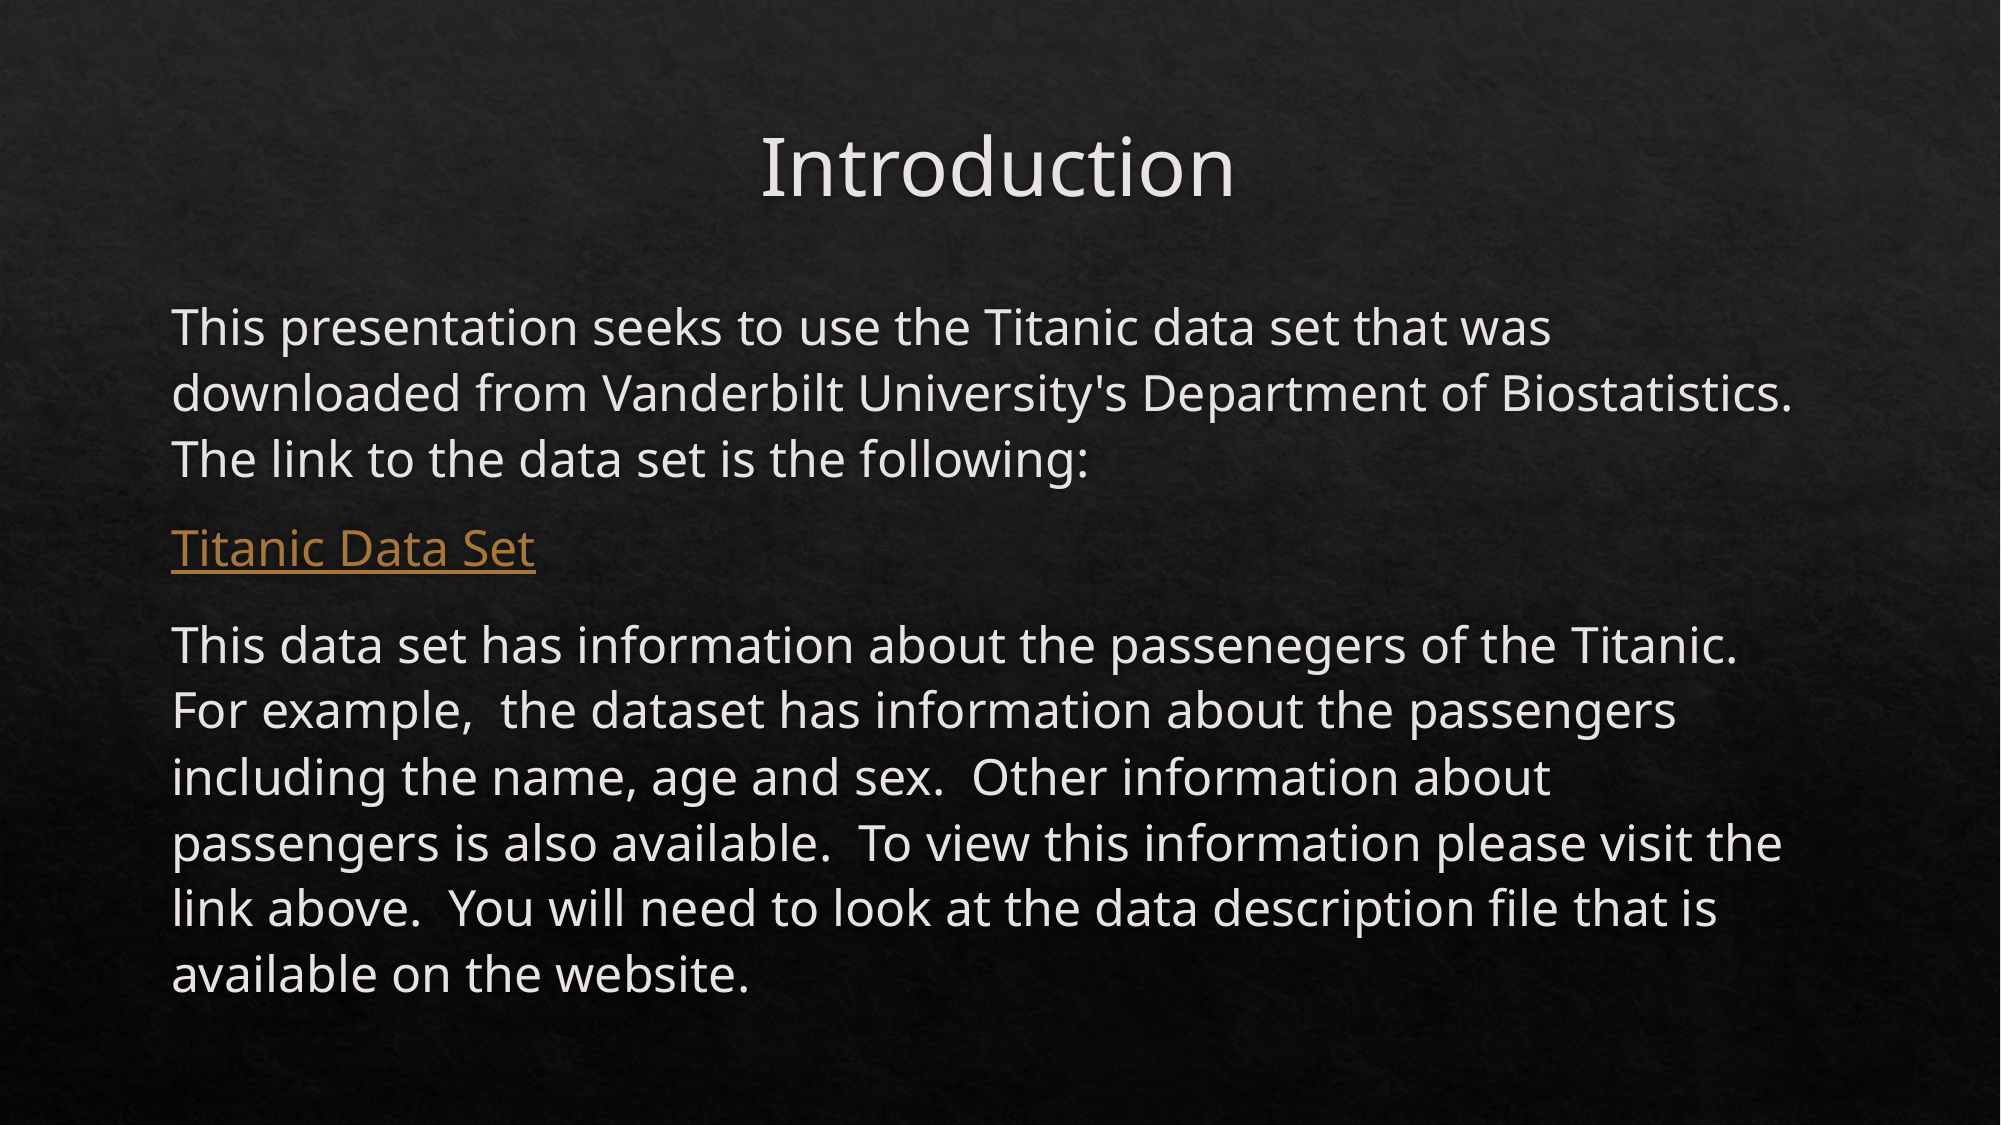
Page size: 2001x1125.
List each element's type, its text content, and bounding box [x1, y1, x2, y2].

list This presentation seeks to use the Titanic data set that was downloaded from Vanderbilt University's Department of Biostatistics. The link to the data set is the following: Titanic Data Set This data set has information about the passenegers of the Titanic. For example, the dataset has information about the passengers including the name, age and sex. Other information about passengers is also available. To view this information please visit the link above. You will need to look at the data description file that is available on the website. [149, 281, 1849, 993]
title Introduction [149, 66, 1849, 274]
